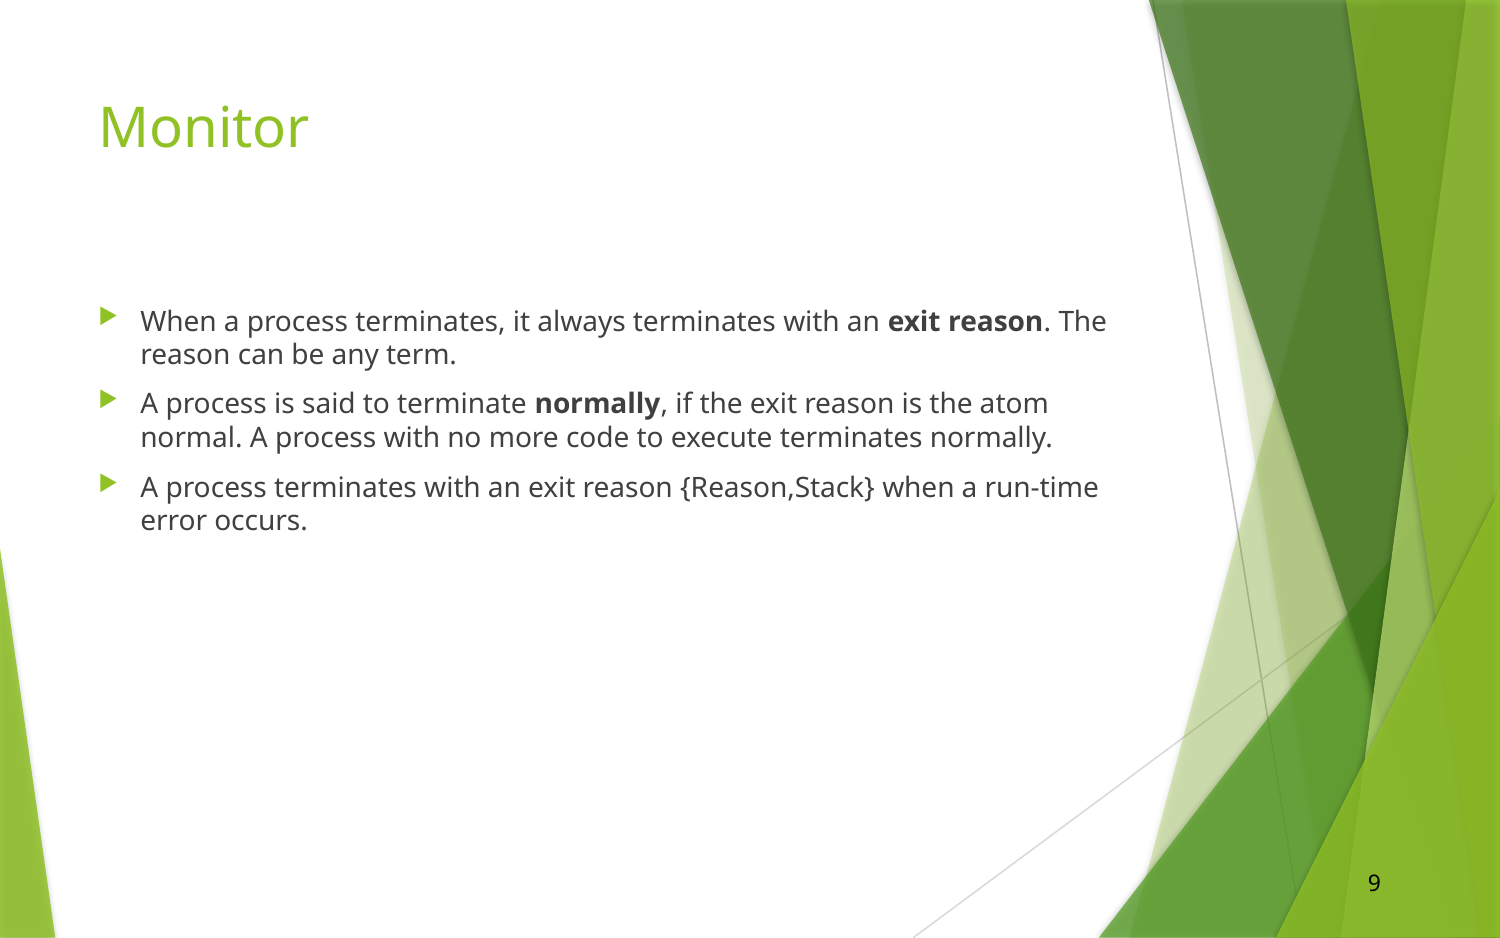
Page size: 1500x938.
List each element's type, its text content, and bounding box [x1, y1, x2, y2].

list When a process terminates, it always terminates with an exit reason. The reason can be any term. A process is said to terminate normally, if the exit reason is the atom normal. A process with no more code to execute terminates normally. A process terminates with an exit reason {Reason,Stack} when a run-time error occurs. [83, 295, 1141, 826]
title Monitor [83, 83, 1141, 264]
